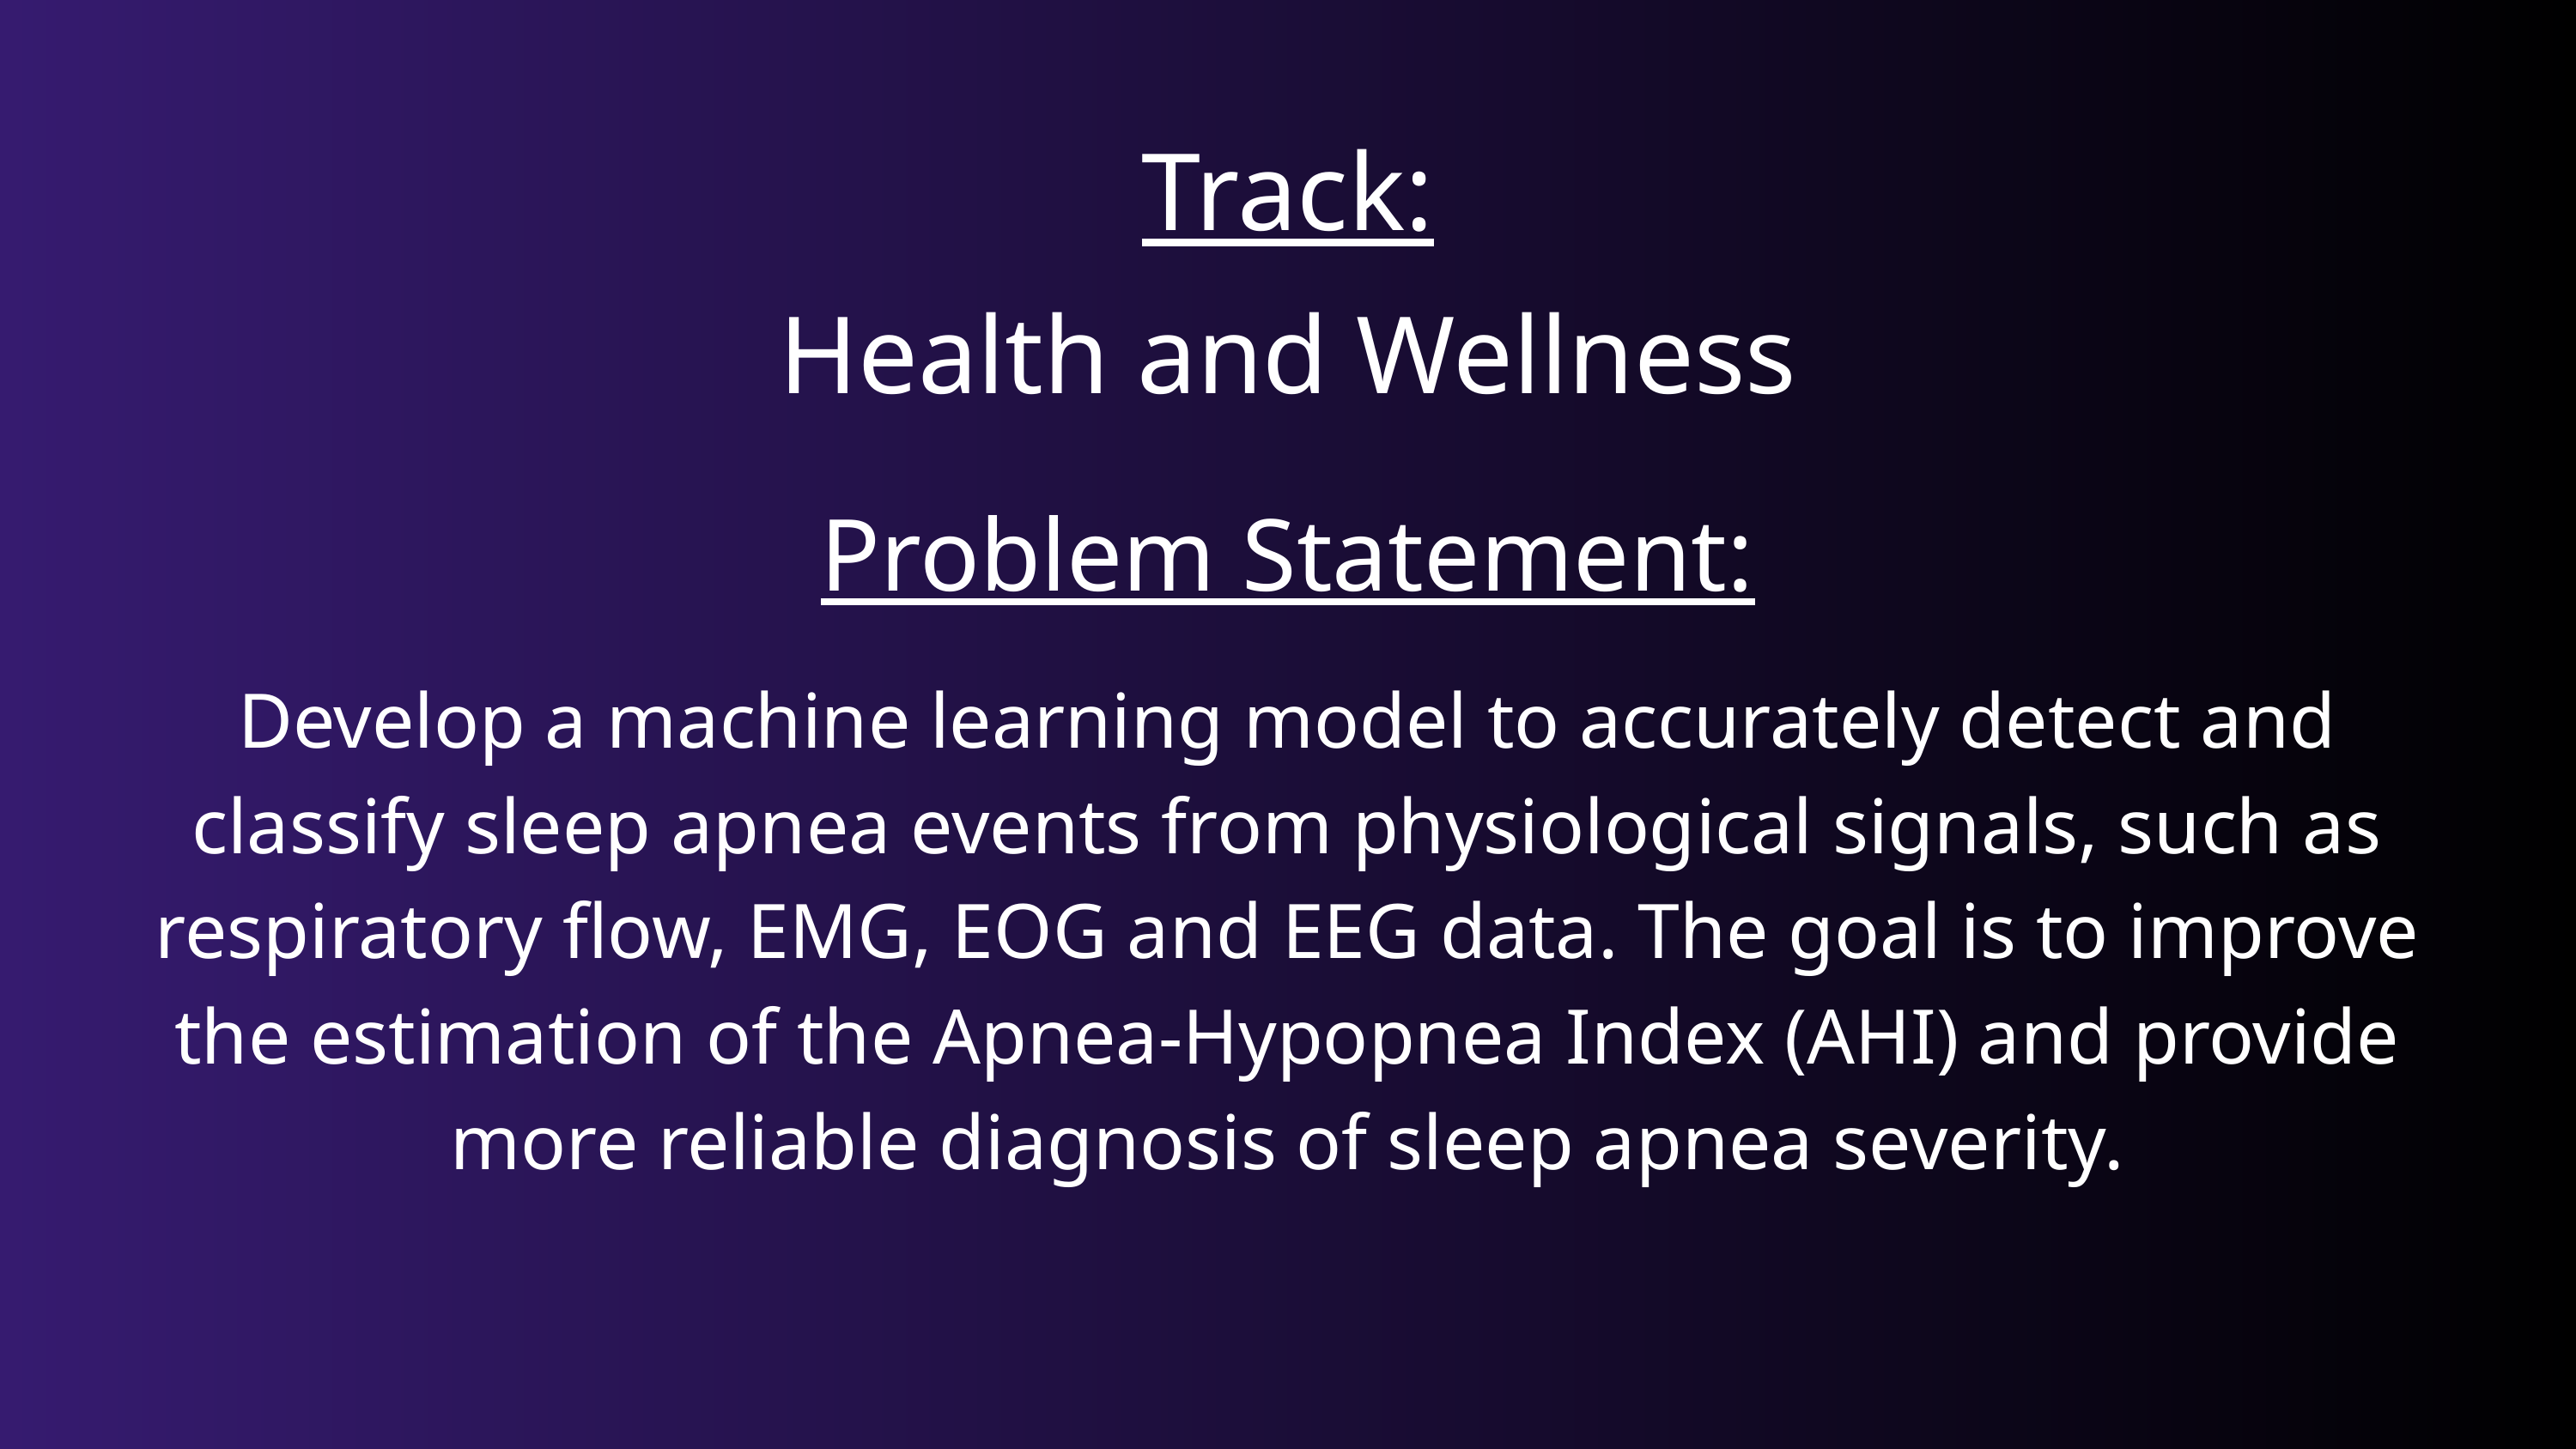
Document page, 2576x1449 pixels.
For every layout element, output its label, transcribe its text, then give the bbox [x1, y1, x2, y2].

text_box Develop a machine learning model to accurately detect and classify sleep apnea events from physiological signals, such as respiratory flow, EMG, EOG and EEG data. The goal is to improve the estimation of the Apnea-Hypopnea Index (AHI) and provide more reliable diagnosis of sleep apnea severity. [144, 657, 2432, 1185]
text_box Problem Statement: [744, 470, 1832, 611]
text_box Health and Wellness [716, 265, 1860, 415]
text_box Track: [1008, 102, 1567, 252]
